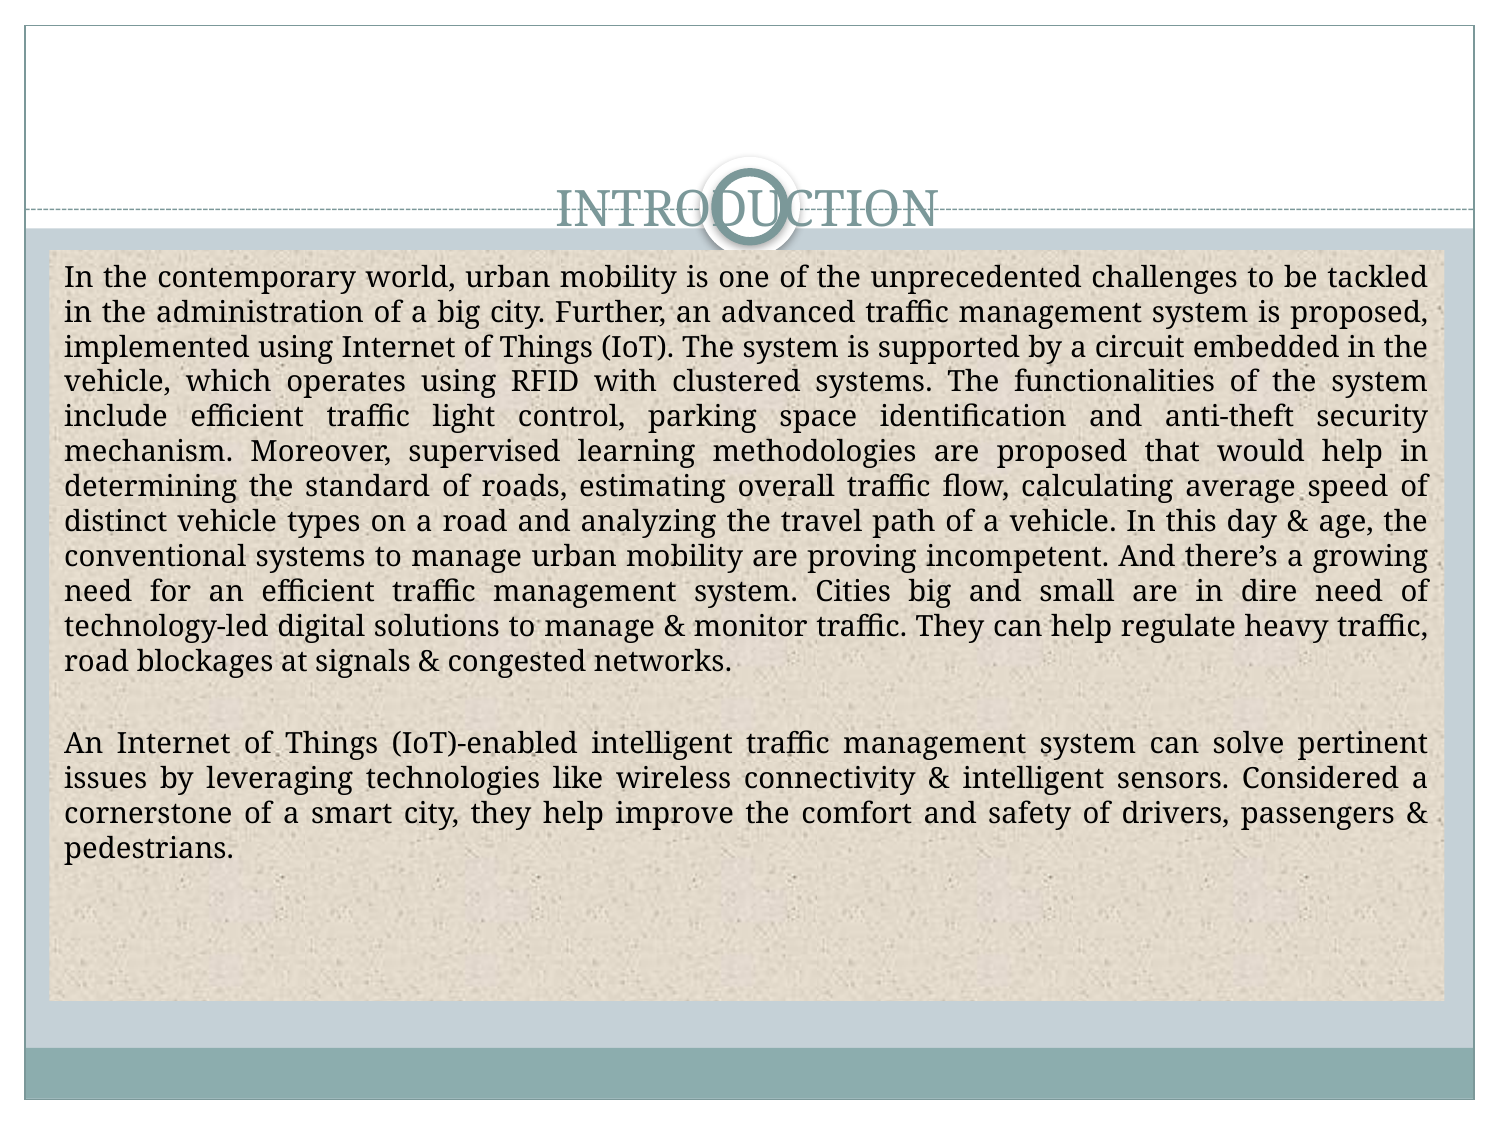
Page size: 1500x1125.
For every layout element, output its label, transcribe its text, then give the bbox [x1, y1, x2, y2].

list In the contemporary world, urban mobility is one of the unprecedented challenges to be tackled in the administration of a big city. Further, an advanced traffic management system is proposed, implemented using Internet of Things (IoT). The system is supported by a circuit embedded in the vehicle, which operates using RFID with clustered systems. The functionalities of the system include efficient traffic light control, parking space identification and anti-theft security mechanism. Moreover, supervised learning methodologies are proposed that would help in determining the standard of roads, estimating overall traffic flow, calculating average speed of distinct vehicle types on a road and analyzing the travel path of a vehicle. In this day & age, the conventional systems to manage urban mobility are proving incompetent. And there’s a growing need for an efficient traffic management system. Cities big and small are in dire need of technology-led digital solutions to manage & monitor traffic. They can help regulate heavy traffic, road blockages at signals & congested networks. An Internet of Things (IoT)-enabled intelligent traffic management system can solve pertinent issues by leveraging technologies like wireless connectivity & intelligent sensors. Considered a cornerstone of a smart city, they help improve the comfort and safety of drivers, passengers & pedestrians. [49, 250, 1445, 1001]
title INTRODUCTION [171, 168, 1324, 244]
